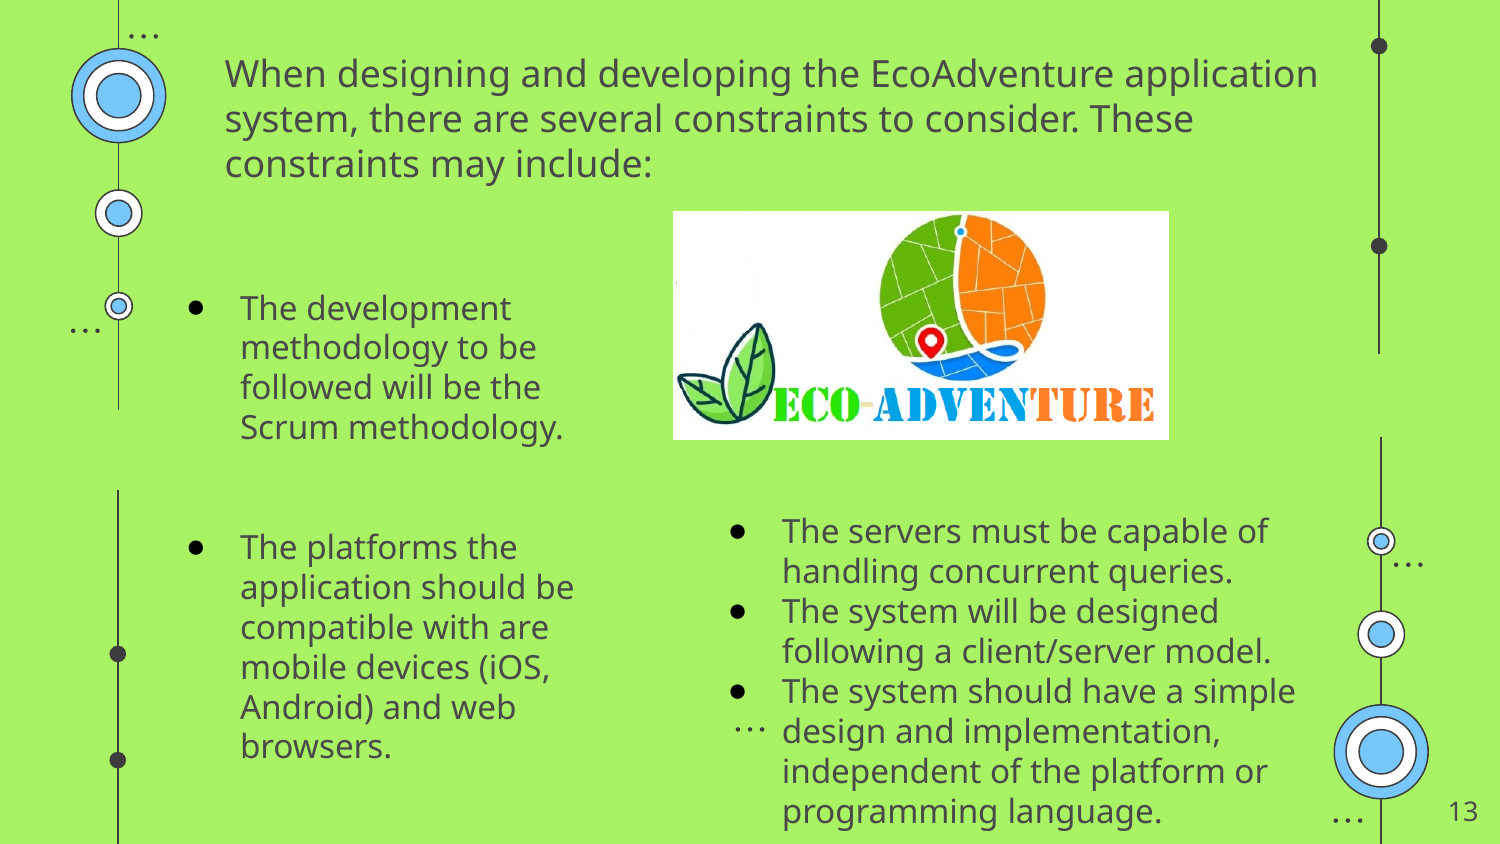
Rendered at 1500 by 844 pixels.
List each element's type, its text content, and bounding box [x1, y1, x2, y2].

slide_number ‹#› [1403, 779, 1494, 844]
subtitle The development methodology to be followed will be the Scrum methodology. The platforms the application should be compatible with are mobile devices (iOS, Android) and web browsers. [150, 226, 591, 844]
text_box The servers must be capable of handling concurrent queries. The system will be designed following a client/server model. The system should have a simple design and implementation, independent of the platform or programming language. [691, 495, 1372, 844]
text_box When designing and developing the EcoAdventure application system, there are several constraints to consider. These constraints may include: [209, 34, 1384, 200]
picture [673, 211, 1169, 441]
